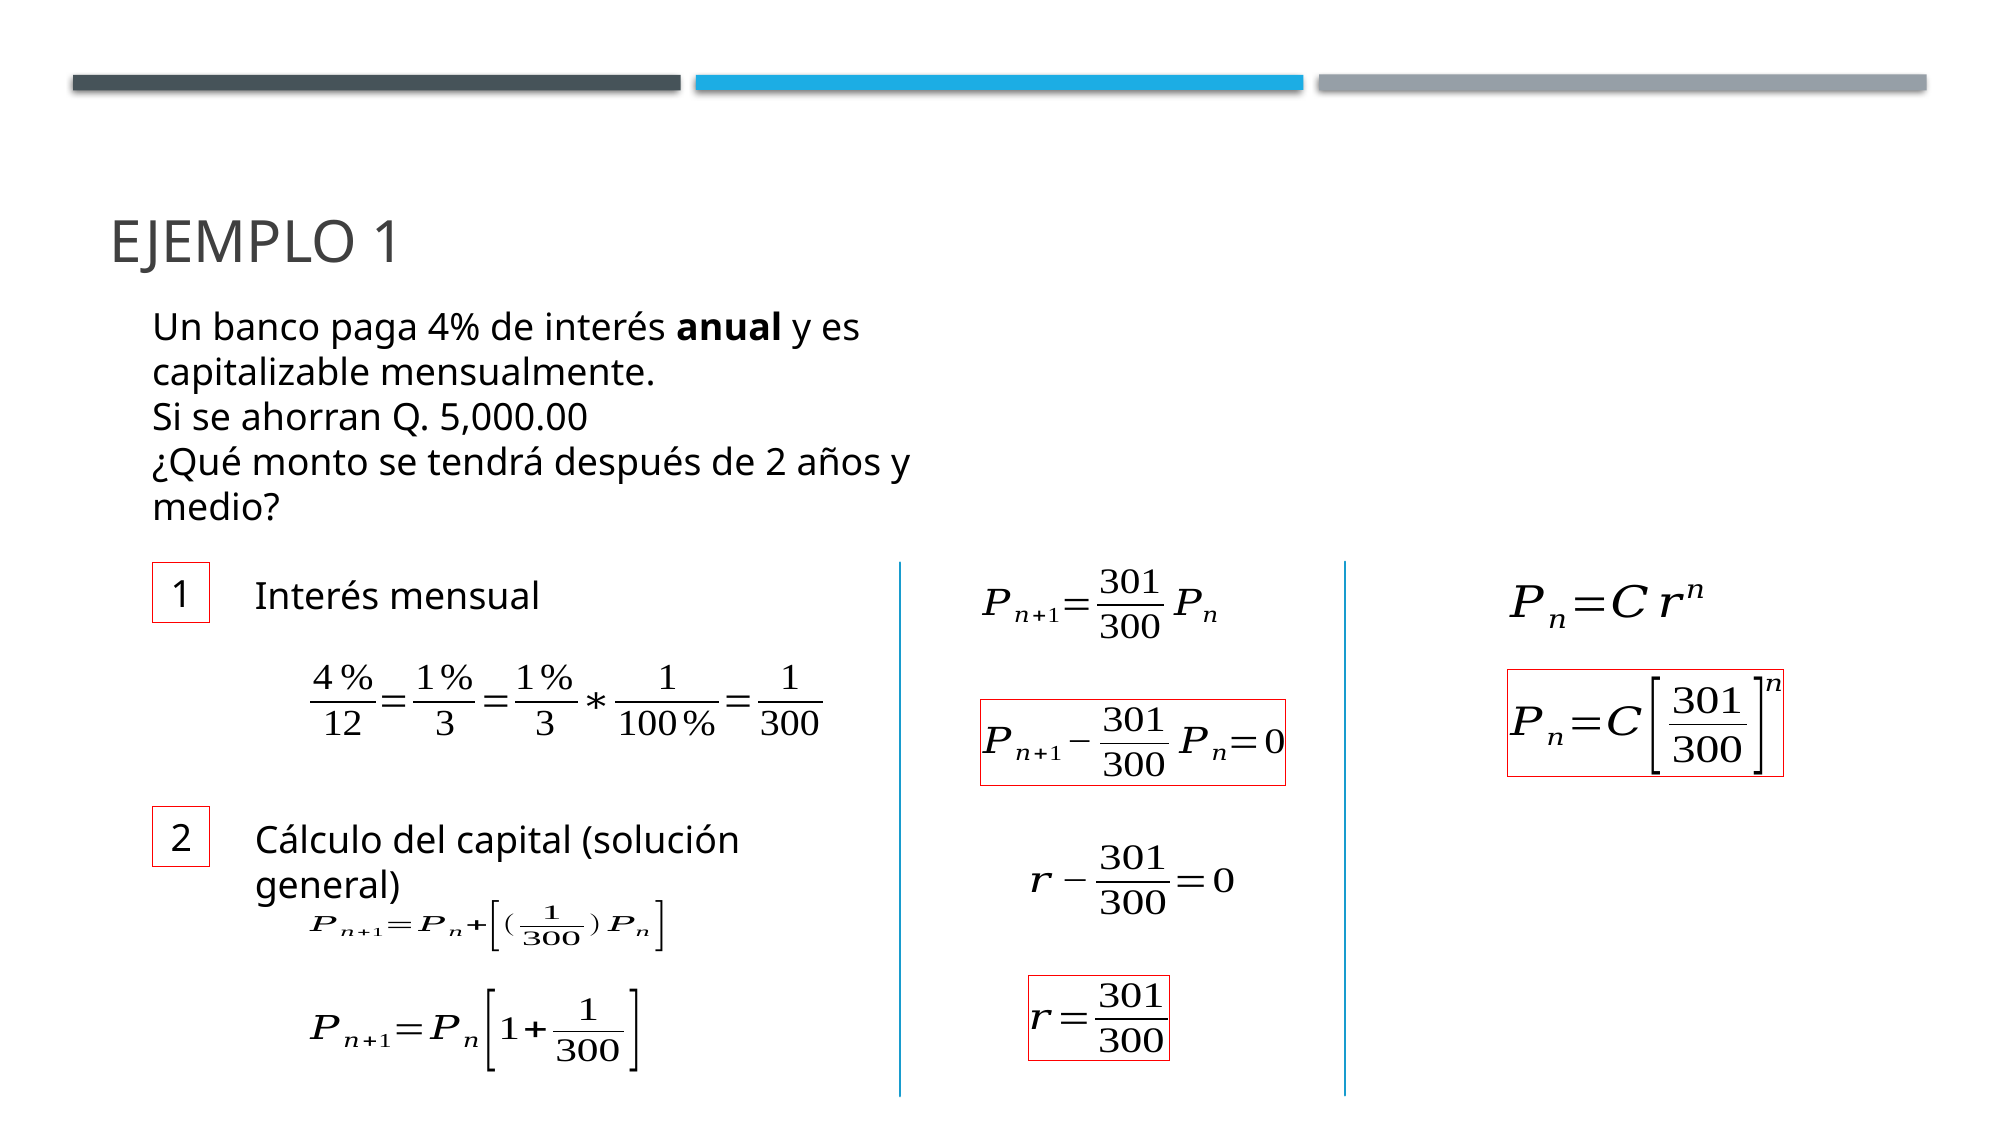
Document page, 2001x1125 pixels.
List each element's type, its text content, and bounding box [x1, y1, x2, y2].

title Ejemplo 1 [94, 119, 1904, 282]
text_box Cálculo del capital (solución general) [240, 808, 859, 914]
text_box 1 [152, 562, 210, 623]
text_box Un banco paga 4% de interés anual y es capitalizable mensualmente. Si se ahorran Q. 5,000.00 ¿Qué monto se tendrá después de 2 años y medio? [137, 295, 1059, 536]
text_box Interés mensual [240, 564, 753, 624]
text_box 2 [152, 806, 210, 867]
